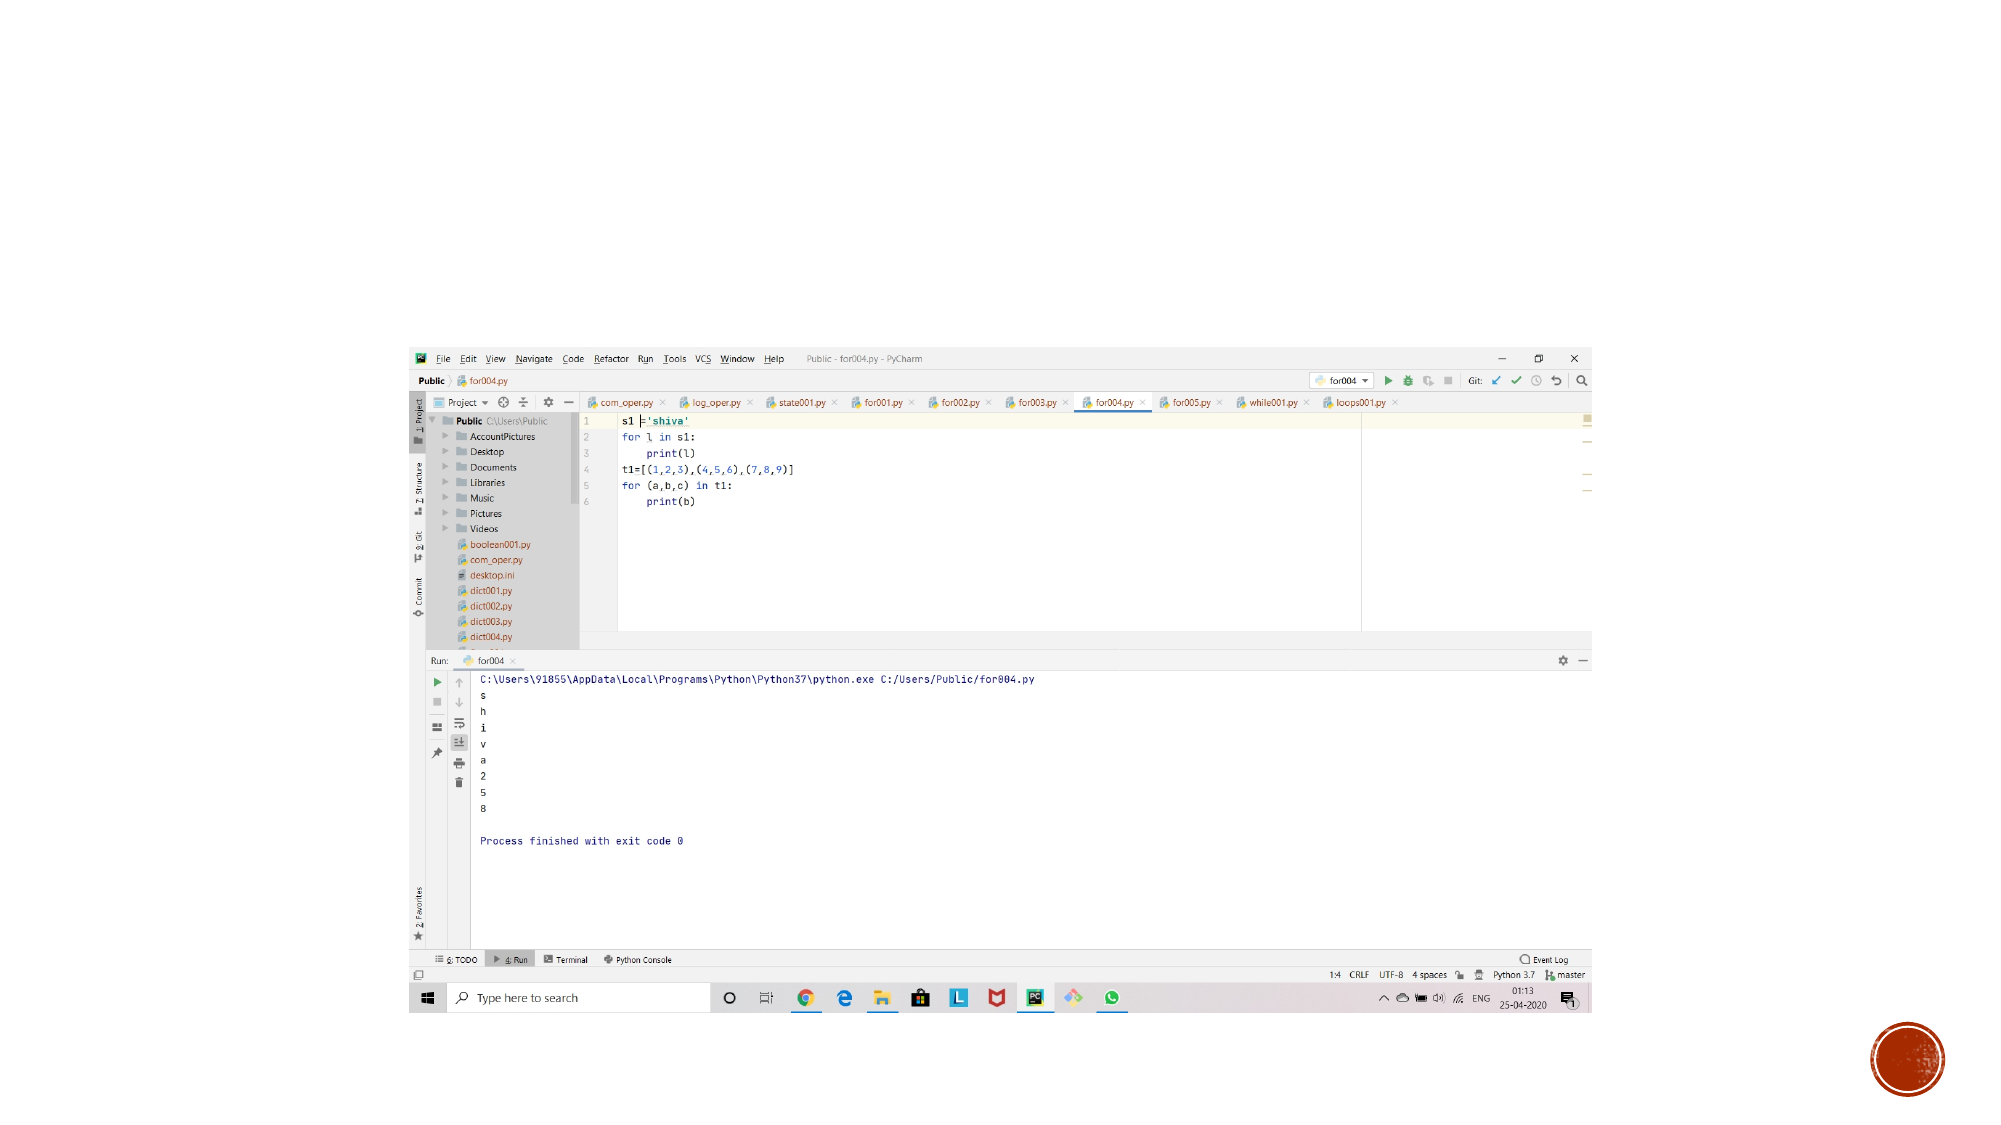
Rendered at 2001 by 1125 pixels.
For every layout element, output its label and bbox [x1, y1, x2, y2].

list [413, 351, 1589, 1009]
